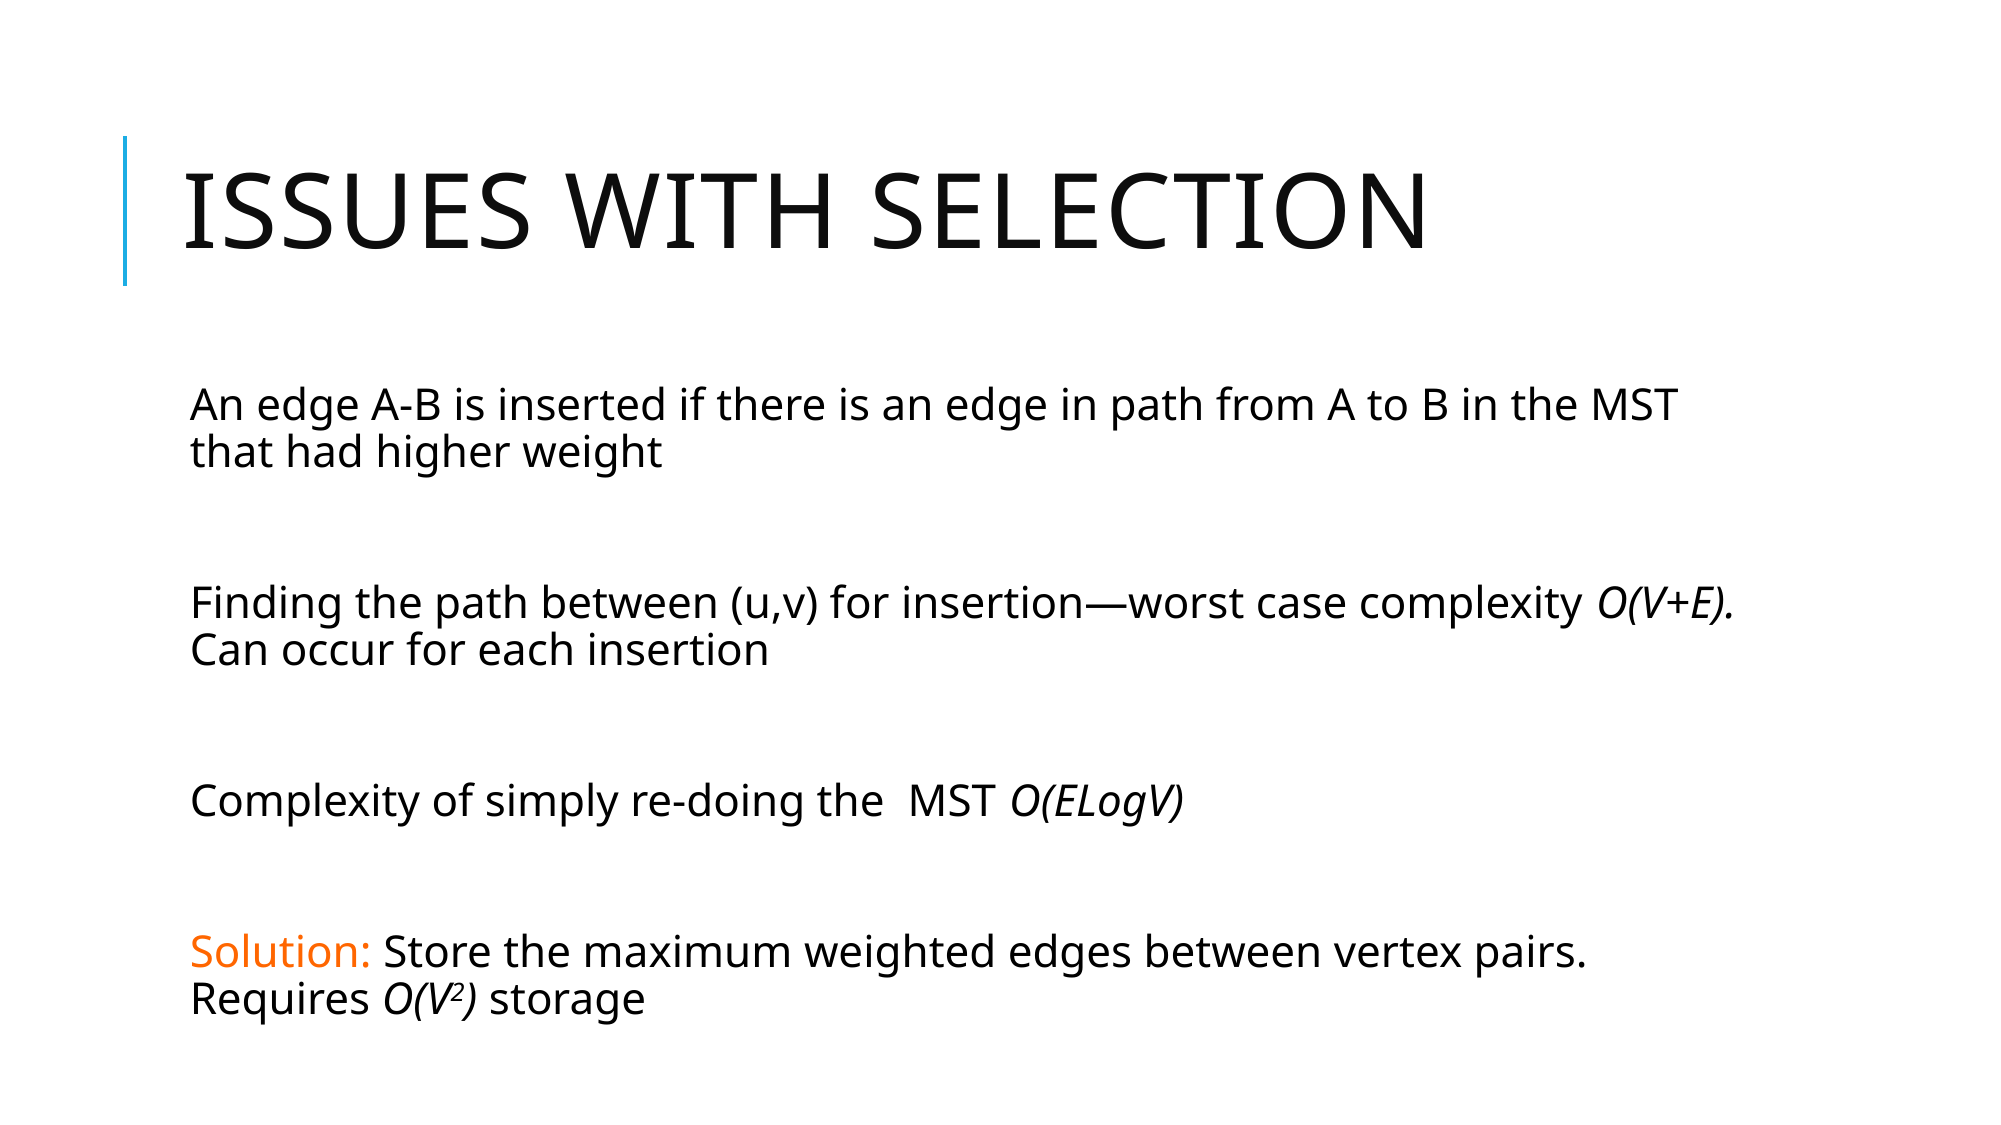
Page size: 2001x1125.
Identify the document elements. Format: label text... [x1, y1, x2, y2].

list An edge A-B is inserted if there is an edge in path from A to B in the MST that had higher weight Finding the path between (u,v) for insertion—worst case complexity O(V+E). Can occur for each insertion Complexity of simply re-doing the MST O(ELogV) Solution: Store the maximum weighted edges between vertex pairs. Requires O(V2) storage [168, 375, 1763, 1035]
title Issues with Selection [168, 96, 1763, 342]
